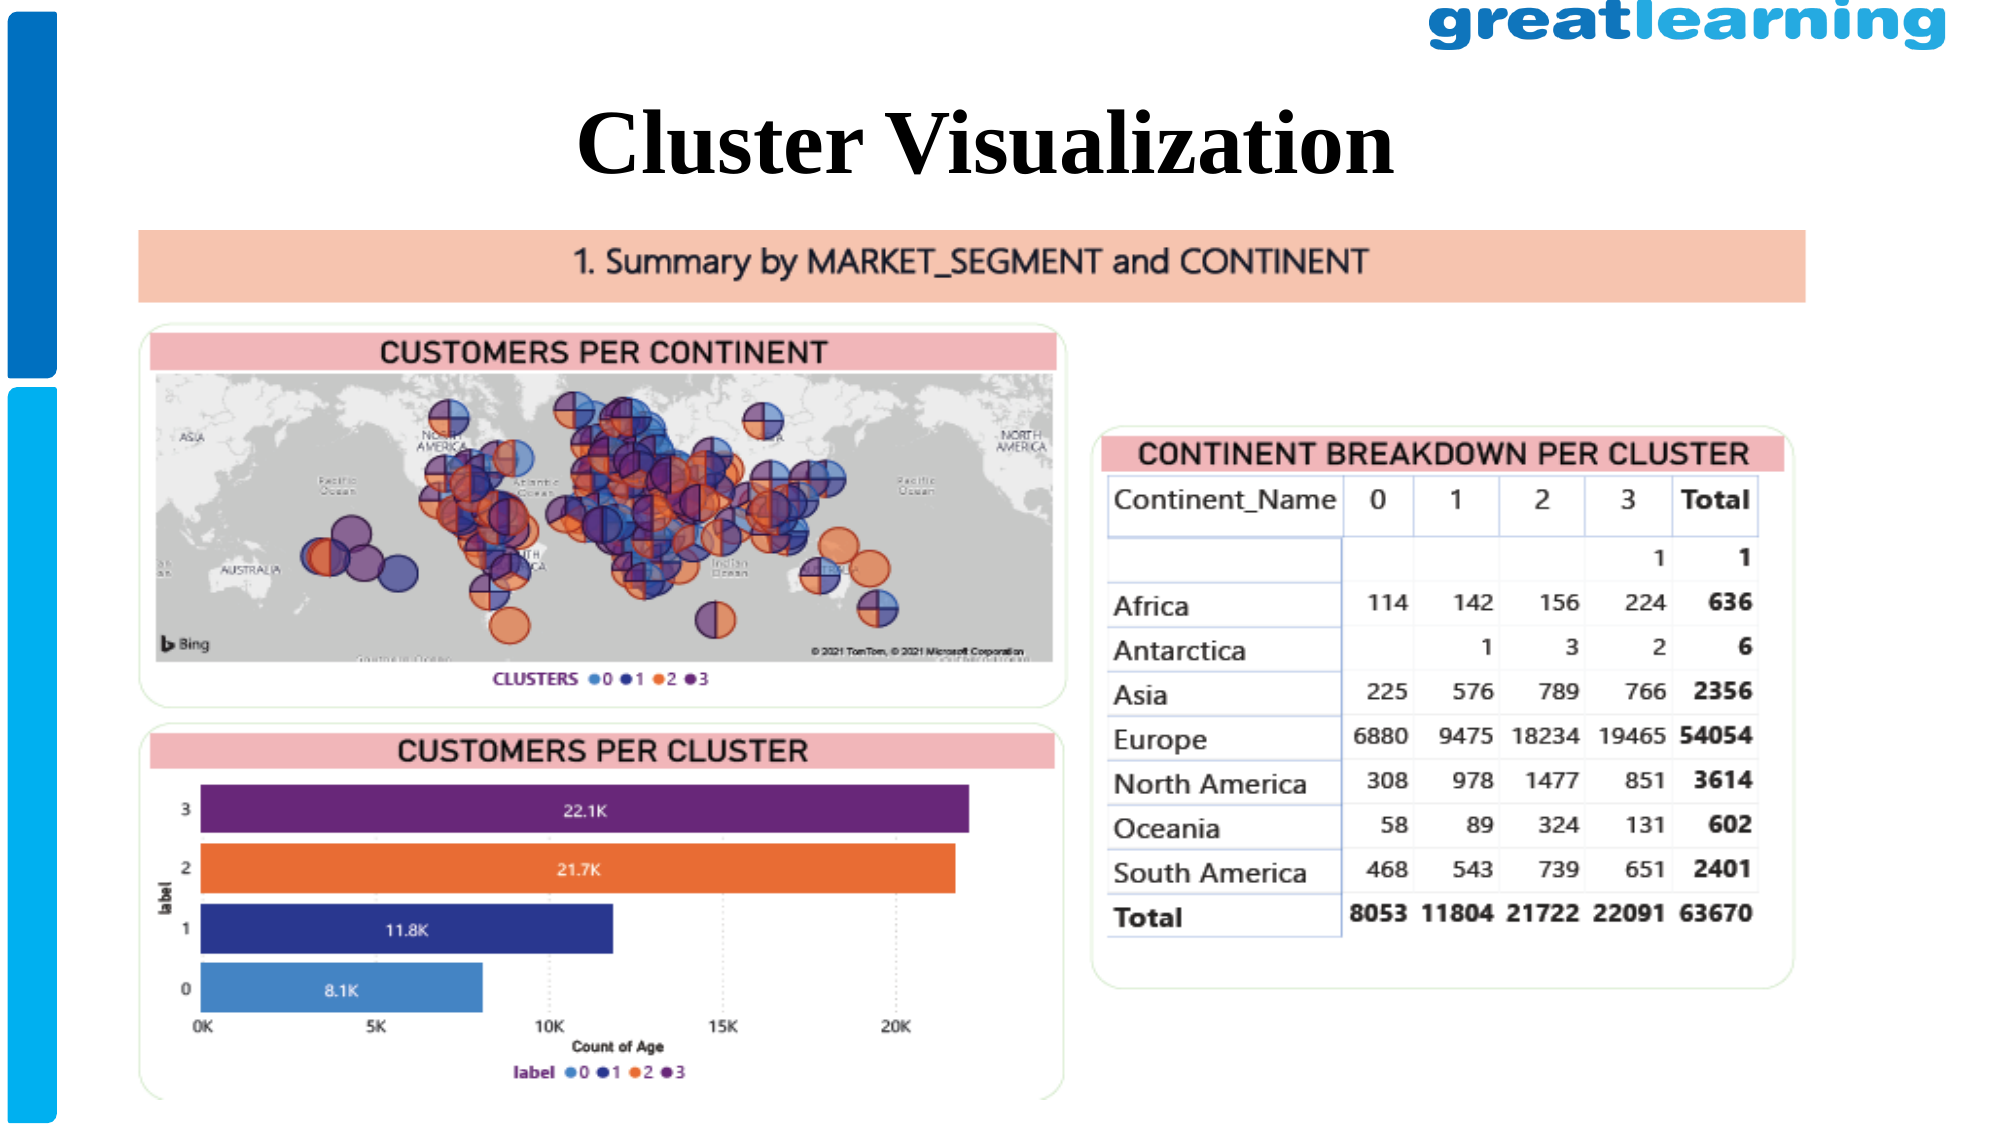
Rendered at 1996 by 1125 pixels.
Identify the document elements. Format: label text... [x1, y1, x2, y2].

picture [134, 230, 1811, 1101]
title Cluster Visualization [99, 42, 1896, 231]
picture [1429, 0, 1946, 50]
